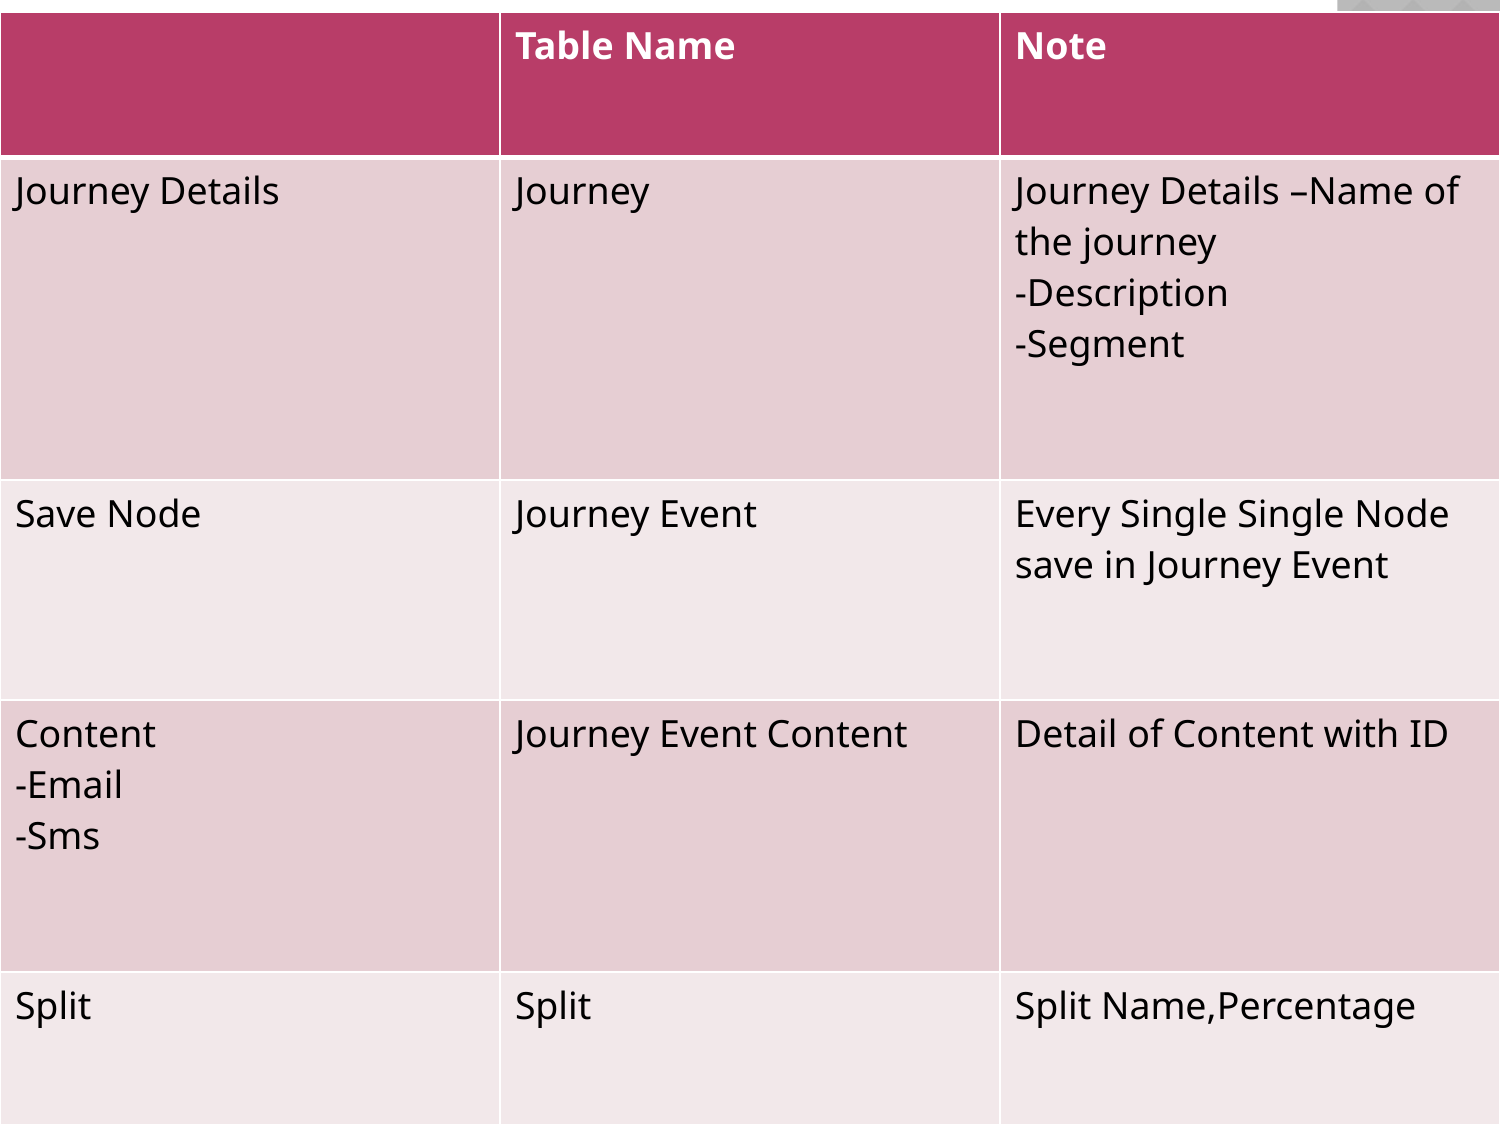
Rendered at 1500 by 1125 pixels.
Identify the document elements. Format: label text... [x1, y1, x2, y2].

table_cell Journey Event [501, 481, 999, 699]
table_header Note [1001, 13, 1499, 155]
table_cell Save Node [1, 481, 499, 699]
table_cell Split Name,Percentage [1001, 973, 1499, 1124]
table_cell Journey [501, 160, 999, 479]
table_header [1, 13, 499, 155]
table_cell Detail of Content with ID [1001, 701, 1499, 971]
table_cell Journey Details –Name of the journey -Description -Segment [1001, 160, 1499, 479]
table_cell Journey Event Content [501, 701, 999, 971]
table_cell Split [1, 973, 499, 1124]
table_cell Split [501, 973, 999, 1124]
table_header Table Name [501, 13, 999, 155]
table_cell Journey Details [1, 160, 499, 479]
table_cell Every Single Single Node save in Journey Event [1001, 481, 1499, 699]
table_cell Content -Email -Sms [1, 701, 499, 971]
